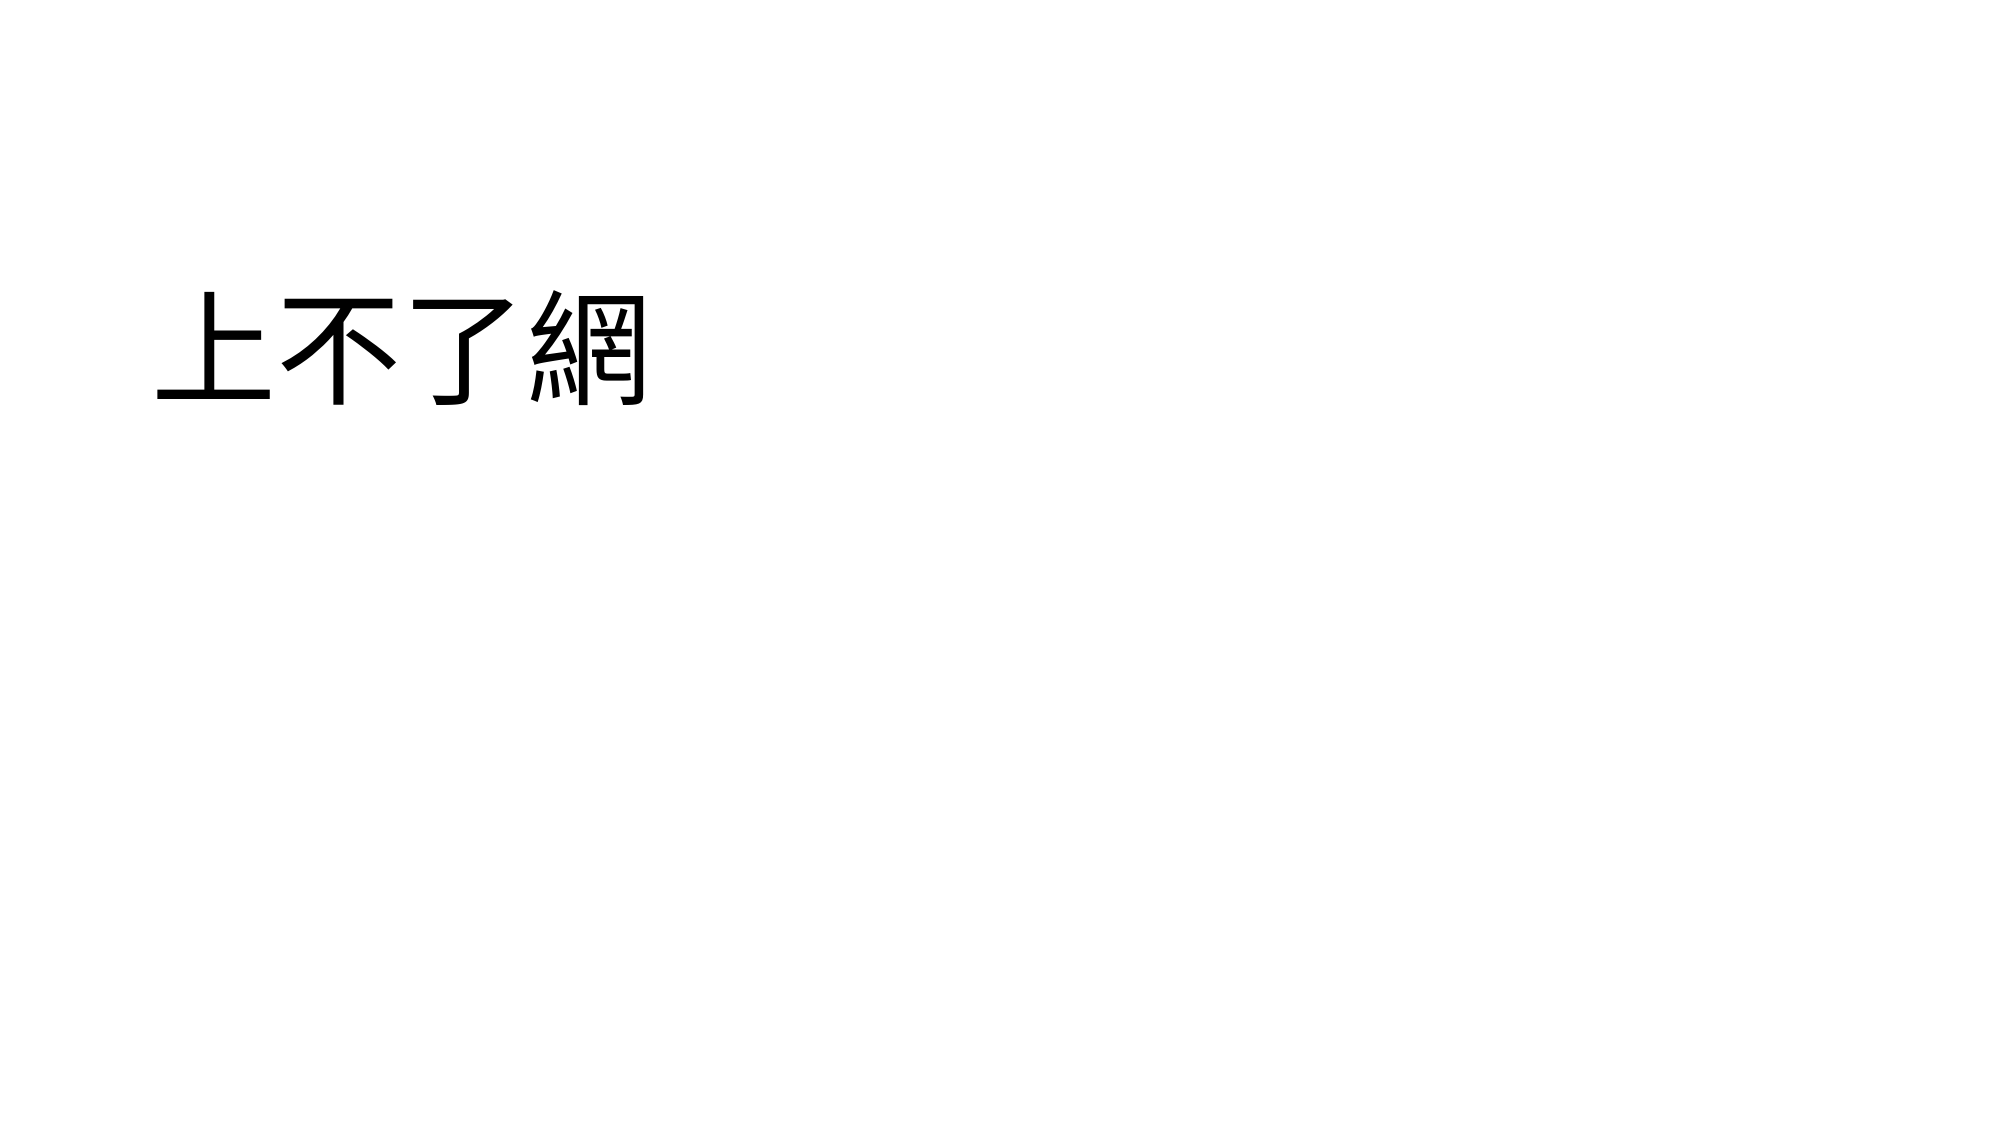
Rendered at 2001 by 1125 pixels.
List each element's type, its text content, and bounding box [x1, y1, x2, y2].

title 上不了網 [136, 280, 1862, 749]
